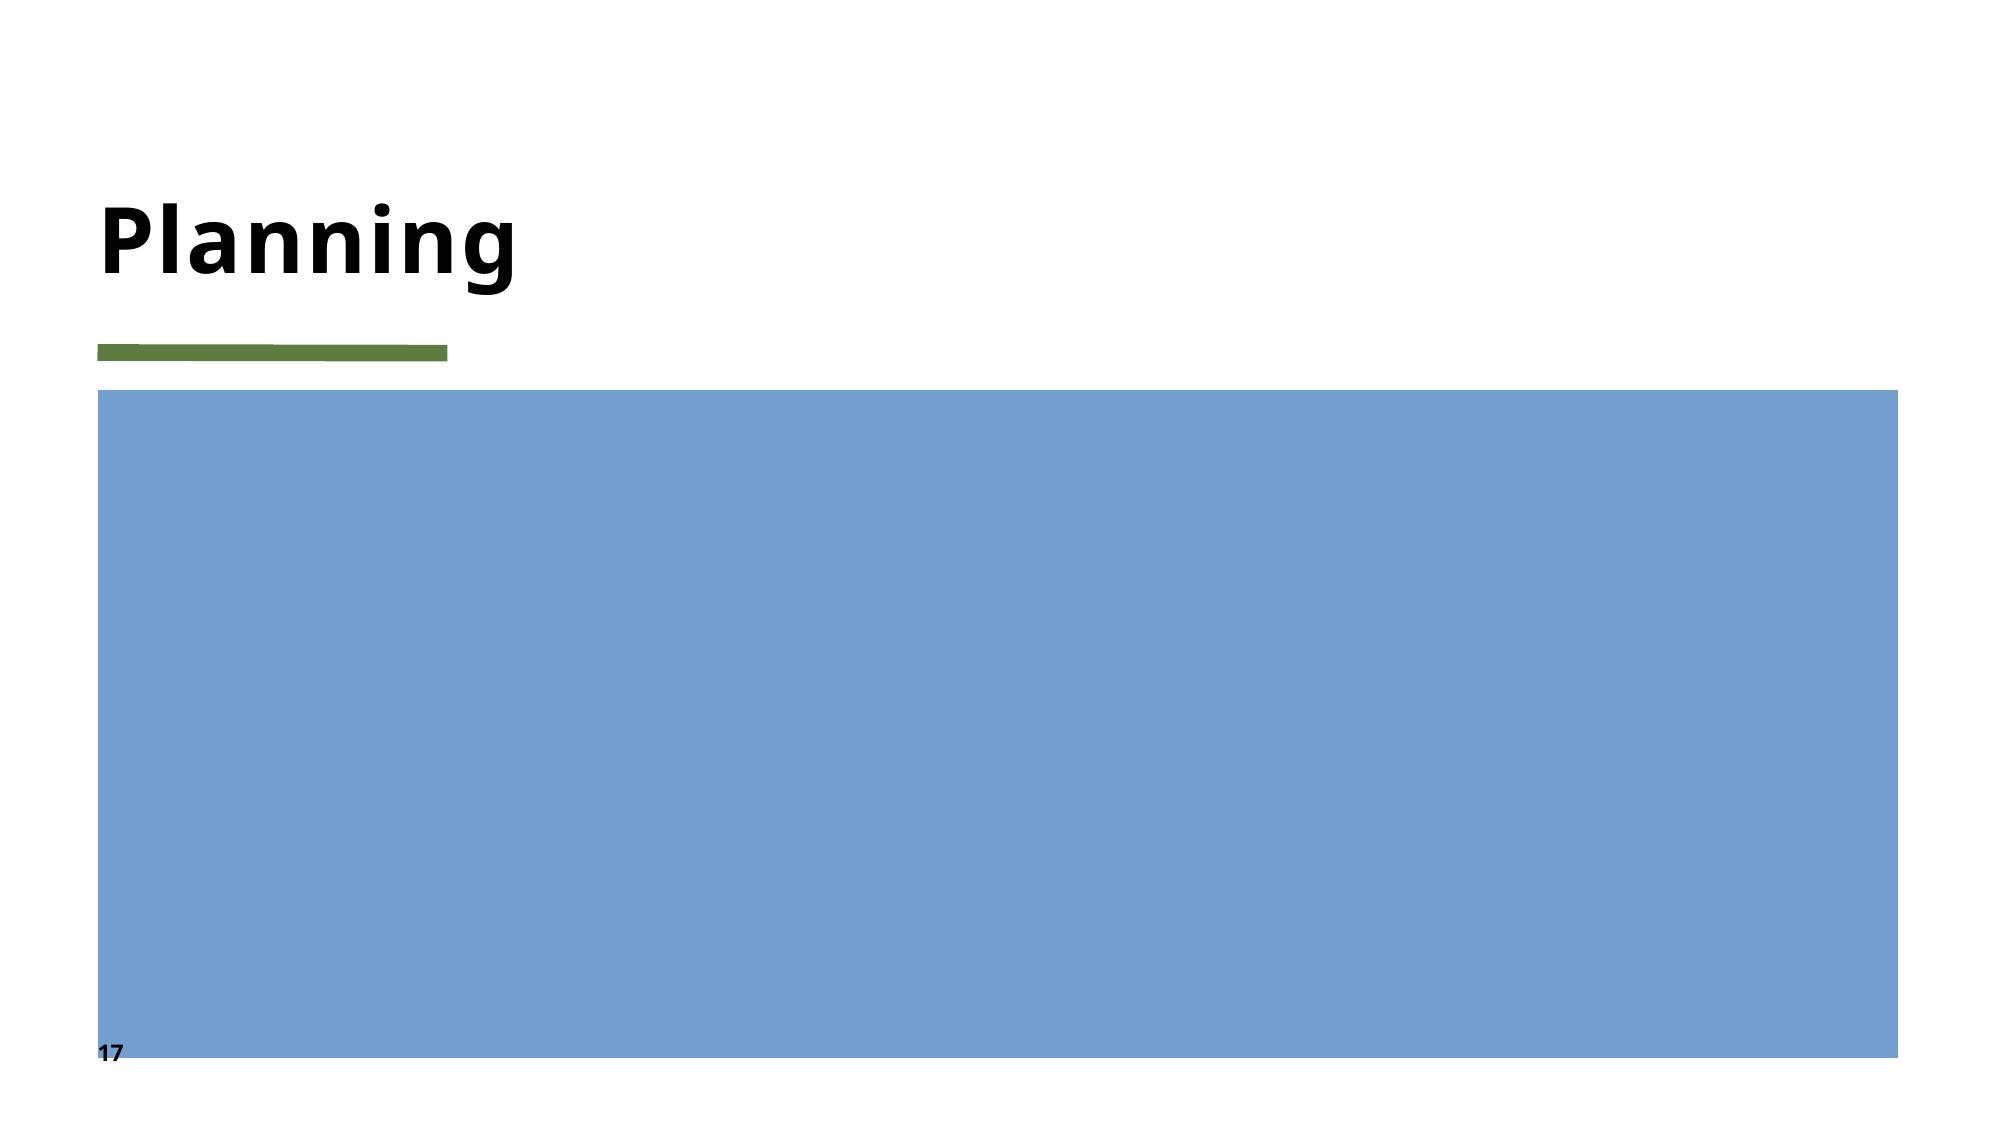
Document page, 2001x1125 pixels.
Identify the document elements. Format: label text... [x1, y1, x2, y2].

slide_number 17 [97, 1038, 184, 1080]
title Planning [97, 33, 1898, 291]
